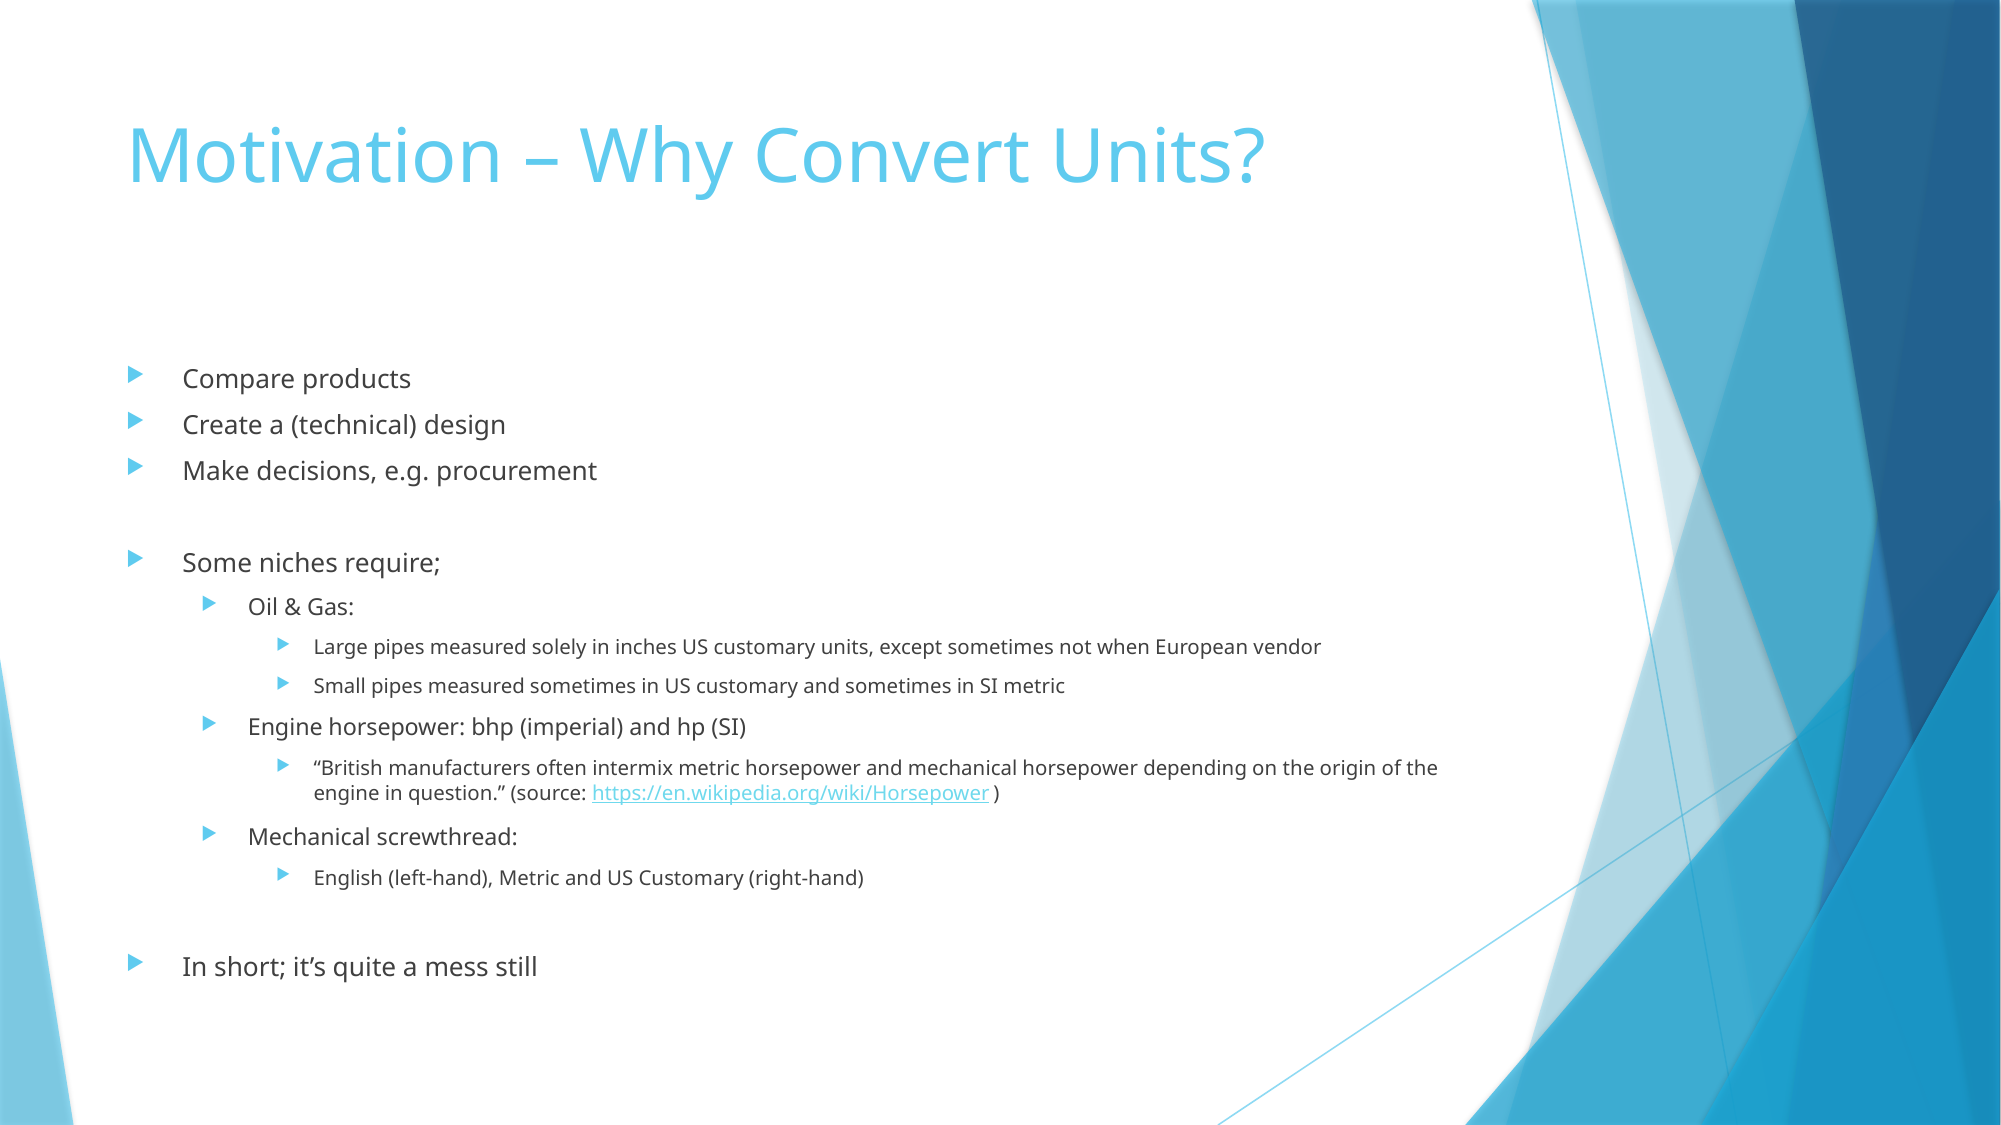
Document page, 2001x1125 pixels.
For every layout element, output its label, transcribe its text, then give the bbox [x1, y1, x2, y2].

title Motivation – Why Convert Units? [111, 99, 1522, 216]
list Compare products Create a (technical) design Make decisions, e.g. procurement Some niches require; Oil & Gas: Large pipes measured solely in inches US customary units, except sometimes not when European vendor Small pipes measured sometimes in US customary and sometimes in SI metric Engine horsepower: bhp (imperial) and hp (SI) “British manufacturers often intermix metric horsepower and mechanical horsepower depending on the origin of the engine in question.” (source: https://en.wikipedia.org/wiki/Horsepower) Mechanical screwthread: English (left-hand), Metric and US Customary (right-hand) In short; it’s quite a mess still [111, 354, 1522, 992]
